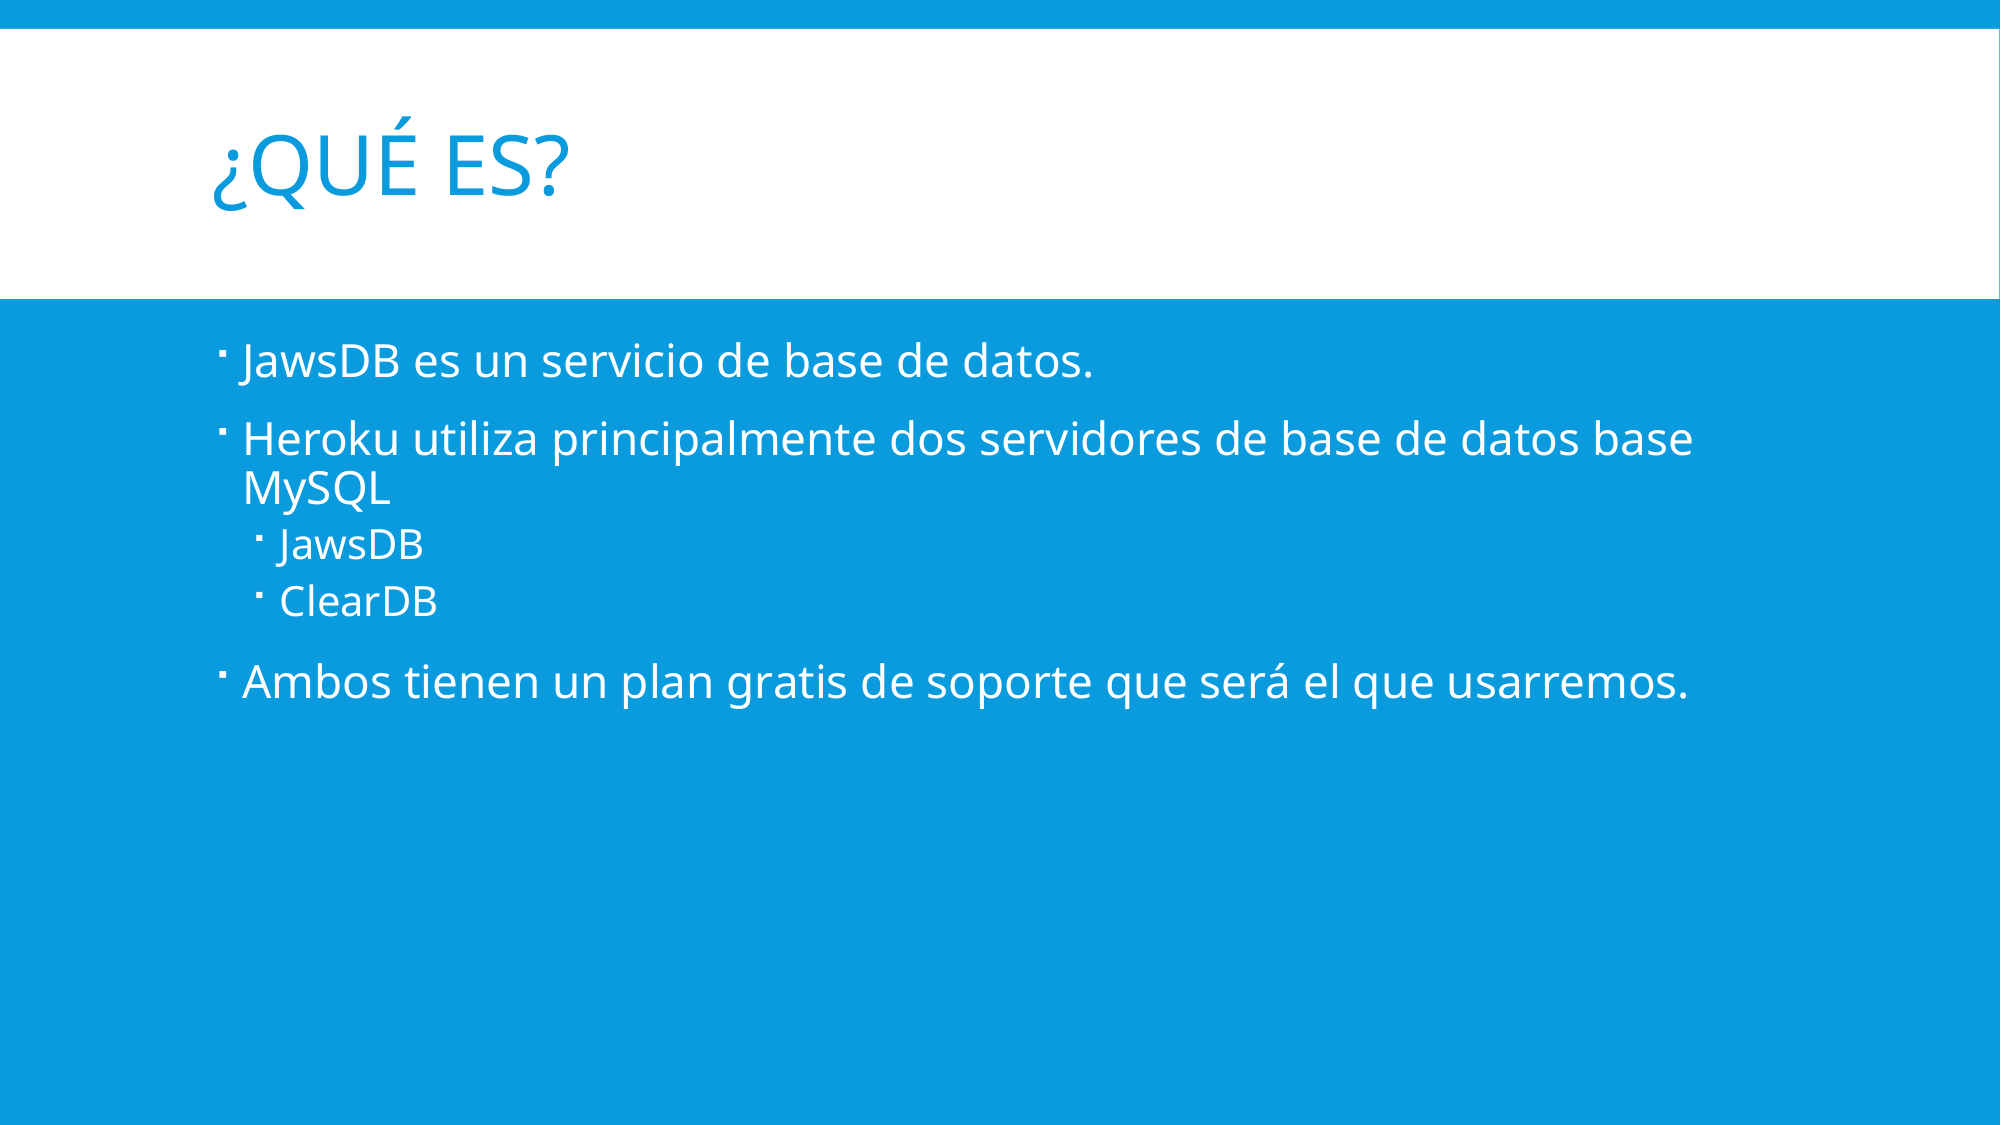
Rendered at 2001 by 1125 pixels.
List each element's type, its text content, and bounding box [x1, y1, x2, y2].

list JawsDB es un servicio de base de datos. Heroku utiliza principalmente dos servidores de base de datos base MySQL JawsDB ClearDB Ambos tienen un plan gratis de soporte que será el que usarremos. [197, 329, 1803, 1020]
title ¿Qué es? [197, 46, 1803, 295]
